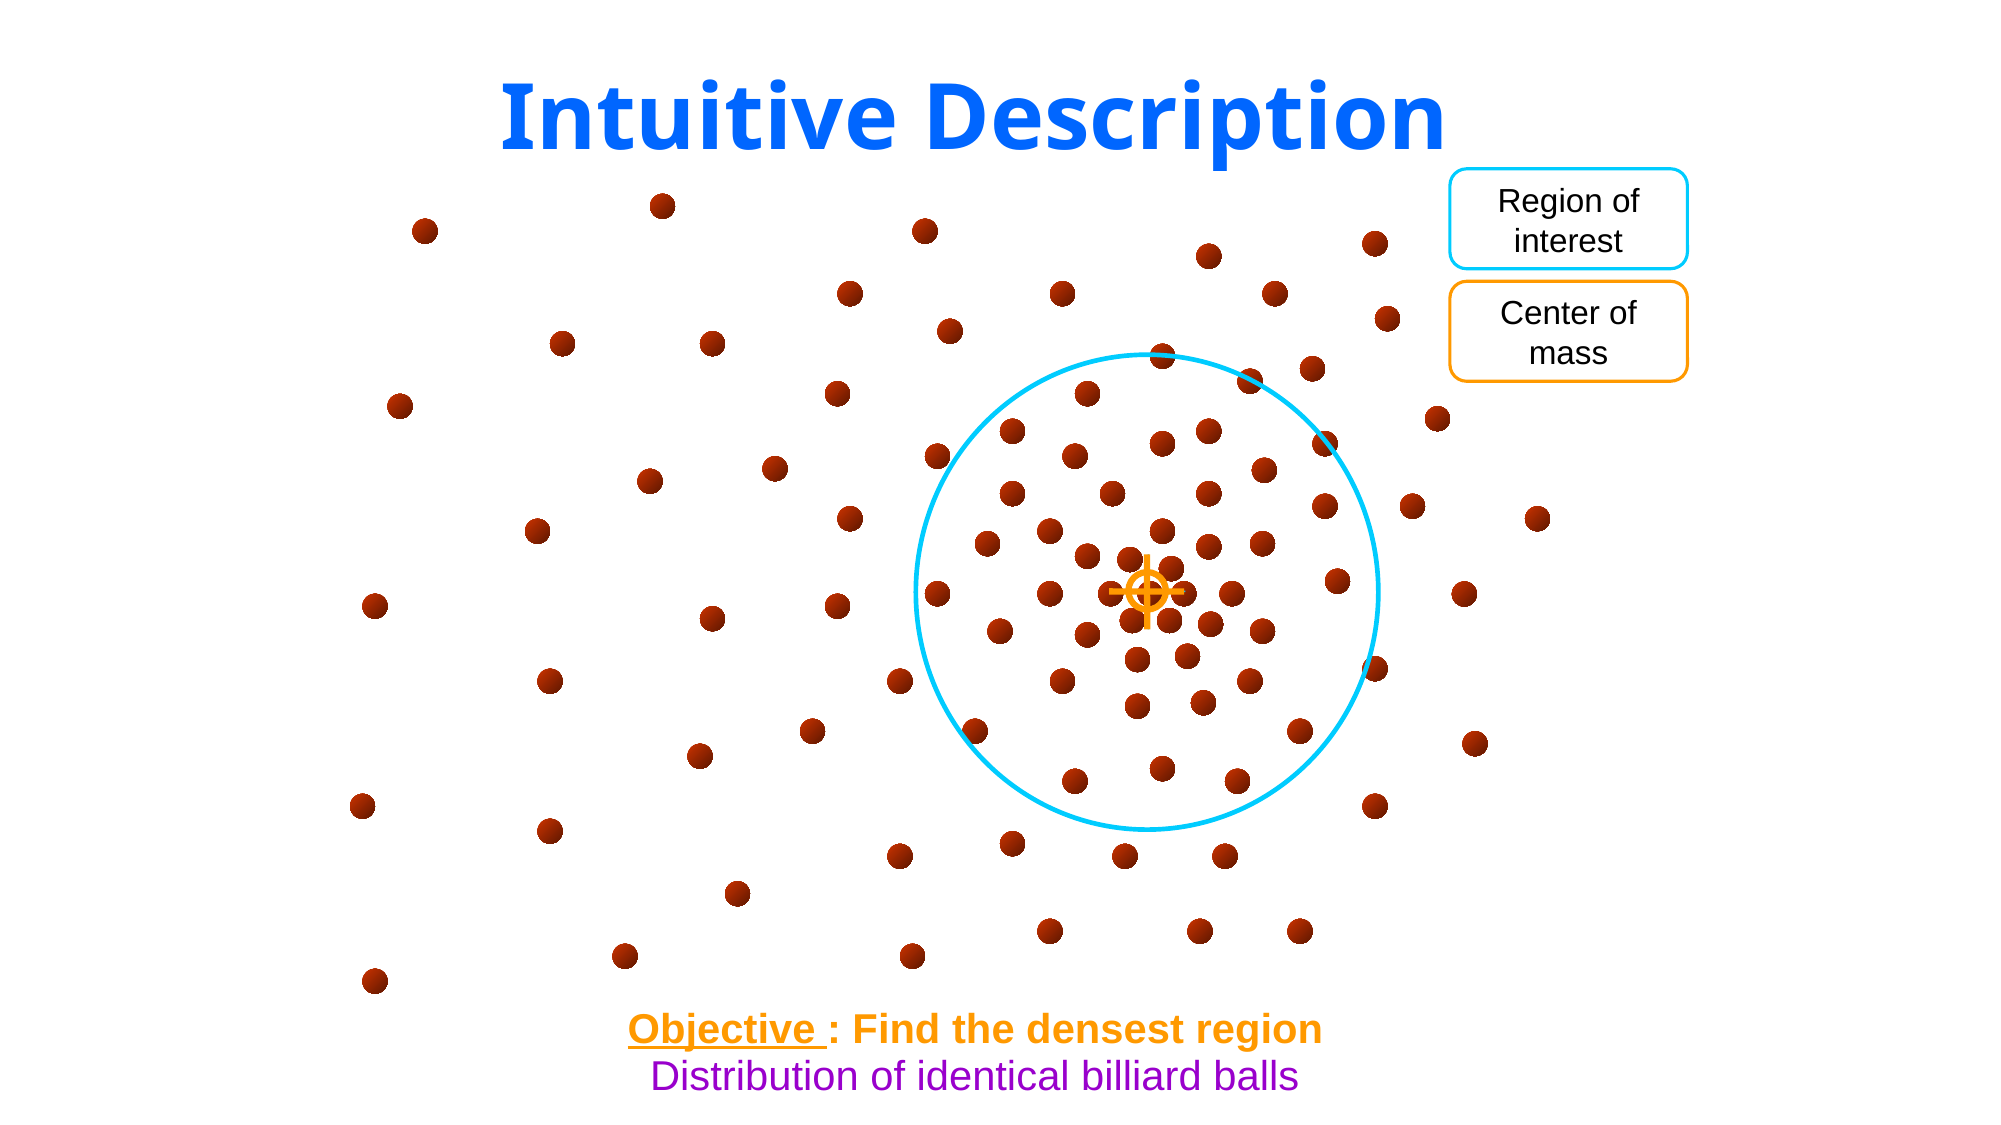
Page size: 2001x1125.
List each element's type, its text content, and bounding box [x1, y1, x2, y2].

text_box [825, 593, 850, 619]
text_box [762, 456, 788, 482]
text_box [1109, 554, 1185, 630]
text_box [699, 331, 725, 357]
text_box [825, 381, 850, 407]
text_box [937, 318, 963, 344]
text_box [1379, 794, 1388, 818]
text_box [699, 606, 725, 632]
text_box [1524, 506, 1550, 532]
text_box [1112, 843, 1138, 869]
text_box [612, 943, 638, 969]
text_box [725, 881, 751, 907]
text_box Center of mass [1449, 281, 1688, 382]
text_box [650, 193, 676, 219]
text_box Intuitive Description [200, 18, 1750, 207]
text_box [1379, 656, 1388, 681]
text_box [912, 218, 938, 244]
text_box [412, 218, 438, 244]
text_box [1462, 731, 1488, 757]
text_box [1374, 306, 1400, 332]
text_box [887, 668, 913, 694]
text_box [1187, 918, 1213, 944]
text_box [350, 793, 376, 819]
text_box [915, 354, 1379, 830]
text_box [1287, 918, 1313, 944]
text_box [900, 943, 925, 969]
text_box [1451, 581, 1477, 607]
text_box [1150, 343, 1175, 353]
text_box [1212, 843, 1238, 869]
text_box [549, 331, 575, 357]
text_box [537, 818, 563, 844]
text_box [537, 668, 563, 694]
text_box Region of interest [1449, 168, 1688, 269]
text_box [362, 968, 388, 994]
text_box [387, 393, 413, 419]
text_box [687, 743, 713, 769]
text_box [1196, 243, 1222, 269]
text_box Distribution of identical billiard balls [224, 1041, 1725, 1106]
text_box [362, 593, 388, 619]
text_box [1400, 493, 1426, 519]
text_box [999, 831, 1025, 857]
text_box [637, 468, 663, 494]
text_box [887, 843, 913, 869]
text_box [1362, 231, 1388, 257]
text_box [800, 718, 826, 744]
text_box [1425, 406, 1450, 432]
text_box [525, 518, 550, 544]
text_box [1262, 281, 1288, 307]
text_box [837, 281, 863, 307]
text_box [1037, 918, 1063, 944]
text_box Objective : Find the densest region [612, 994, 1339, 1060]
text_box [837, 506, 863, 532]
text_box [1050, 281, 1075, 307]
